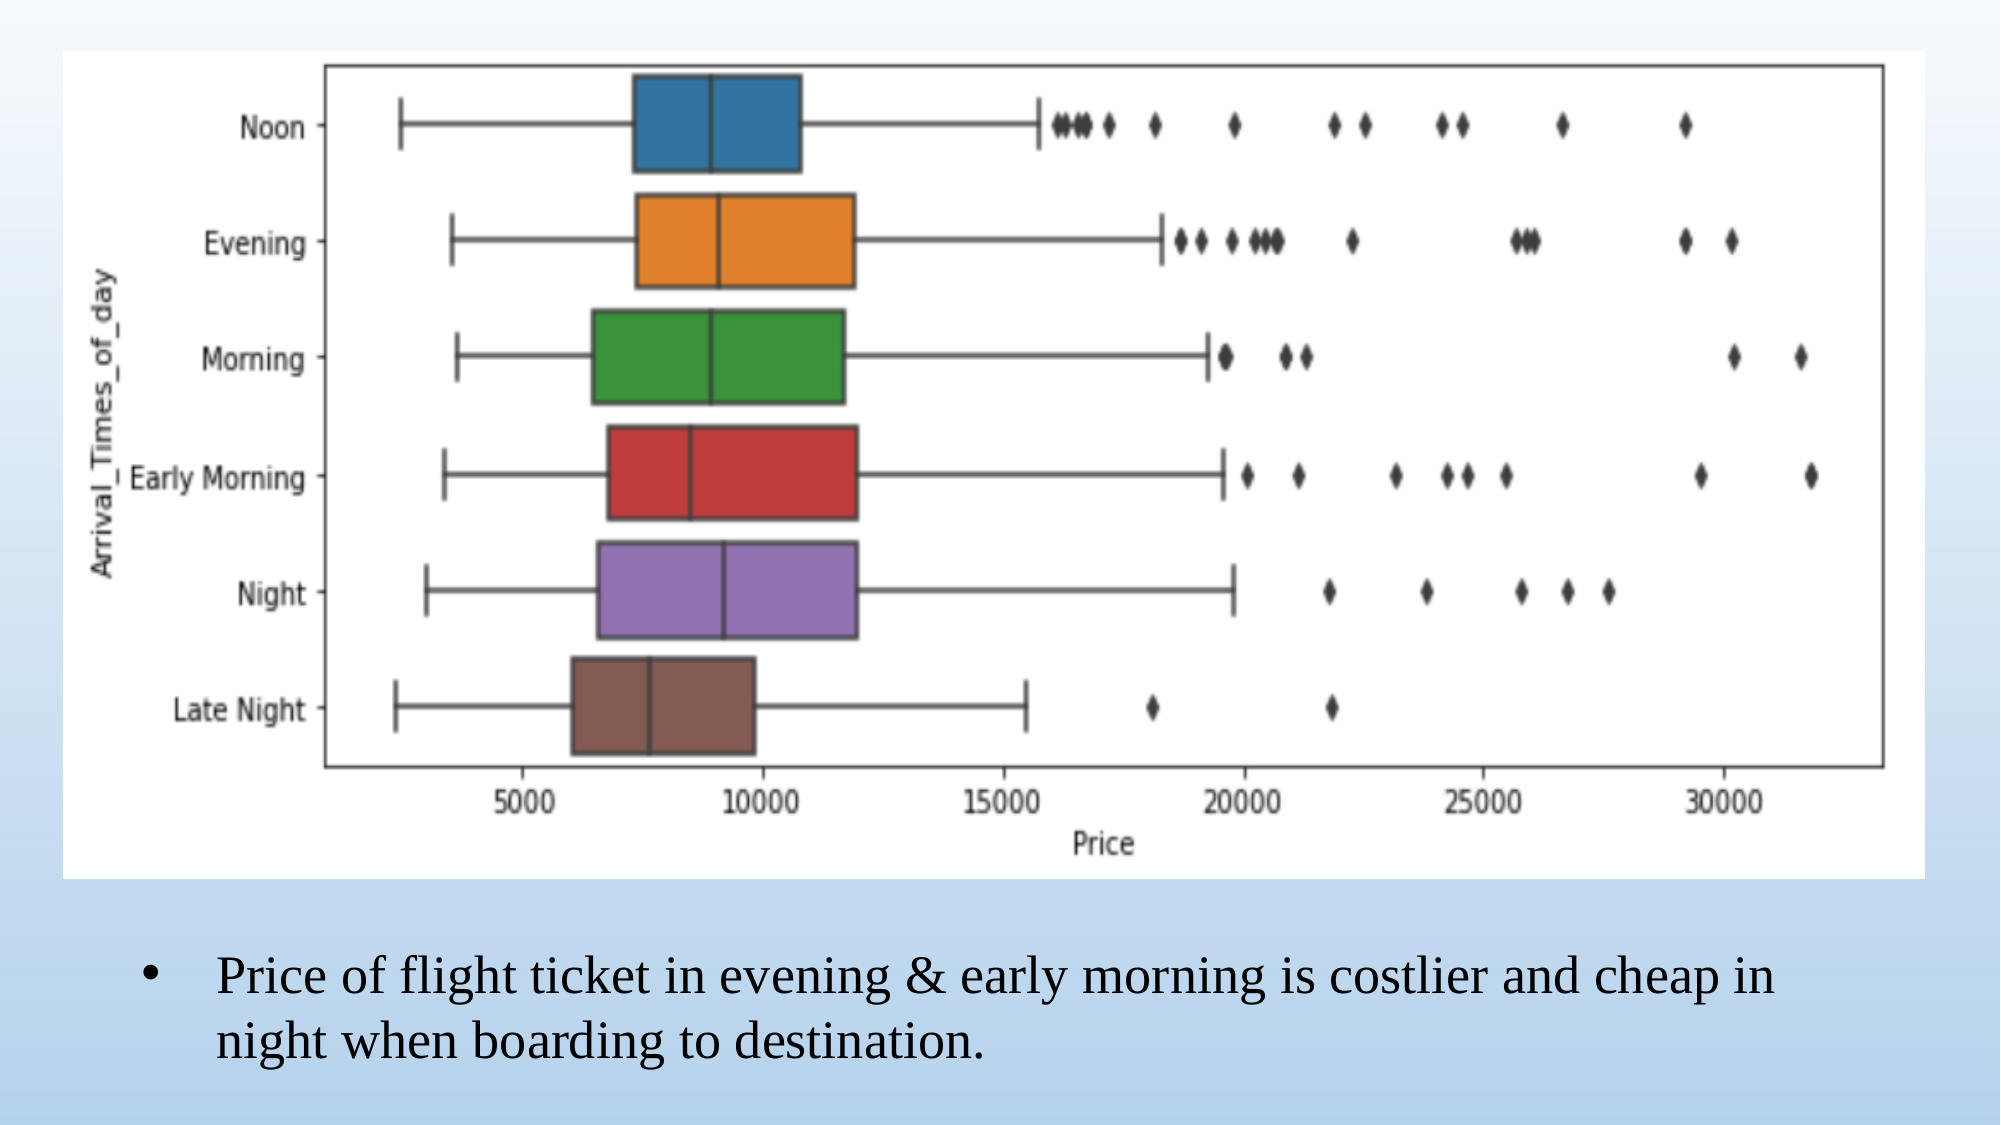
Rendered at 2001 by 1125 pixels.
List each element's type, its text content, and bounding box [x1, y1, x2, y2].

picture [63, 51, 1925, 879]
text_box Price of flight ticket in evening & early morning is costlier and cheap in night when boarding to destination. [126, 932, 1883, 1077]
